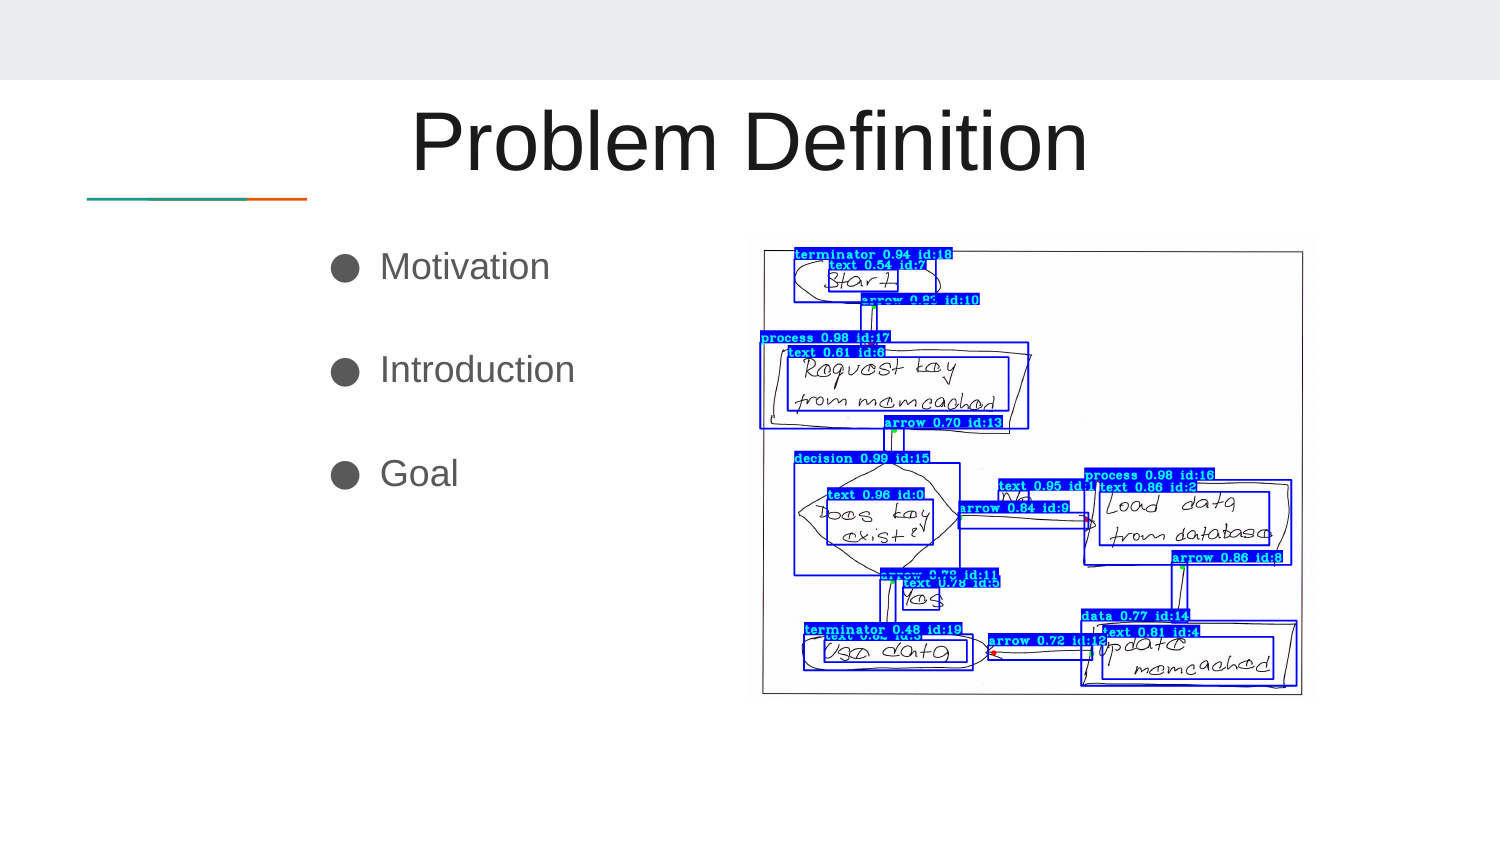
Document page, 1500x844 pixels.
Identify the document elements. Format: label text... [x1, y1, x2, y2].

picture [749, 235, 1318, 702]
list Motivation Introduction Goal [289, 219, 1381, 712]
title Problem Definition [119, 71, 1381, 202]
